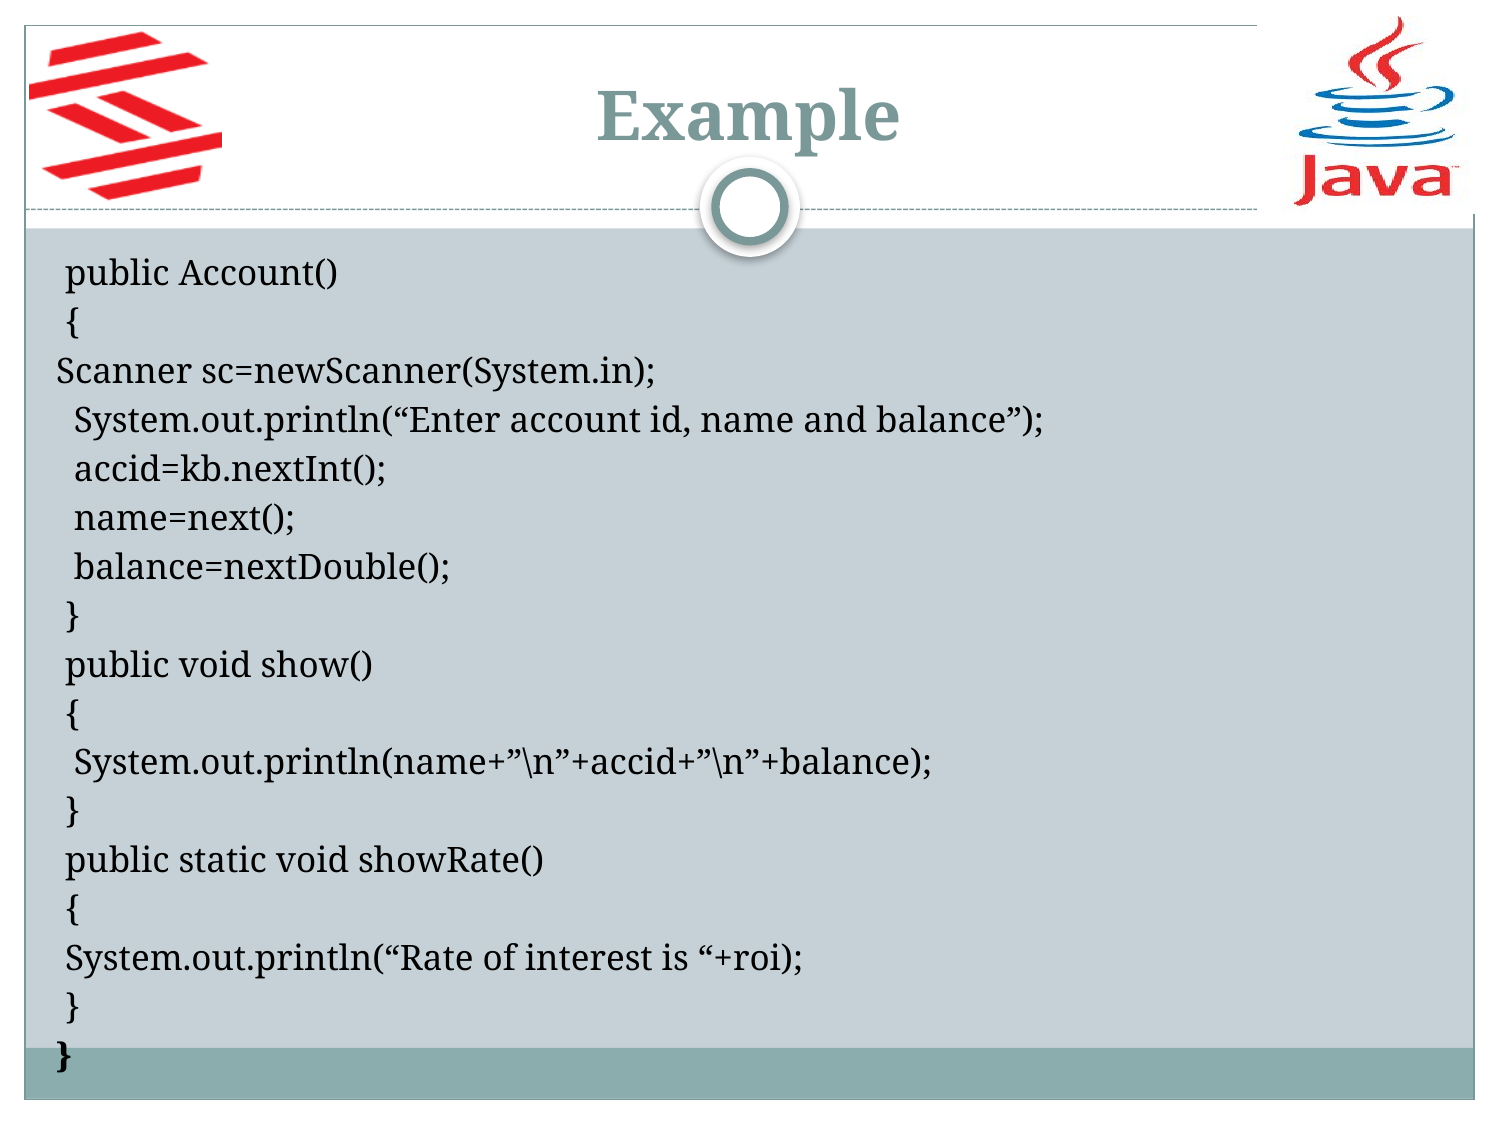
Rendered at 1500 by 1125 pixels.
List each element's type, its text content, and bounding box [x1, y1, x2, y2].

title Example [227, 37, 1250, 162]
picture [29, 30, 222, 209]
picture [1257, 6, 1486, 214]
list public Account() { Scanner sc=newScanner(System.in); System.out.println(“Enter account id, name and balance”); accid=kb.nextInt(); name=next(); balance=nextDouble(); } public void show() { System.out.println(name+”\n”+accid+”\n”+balance); } public static void showRate() { System.out.println(“Rate of interest is “+roi); } } [41, 243, 1460, 1094]
